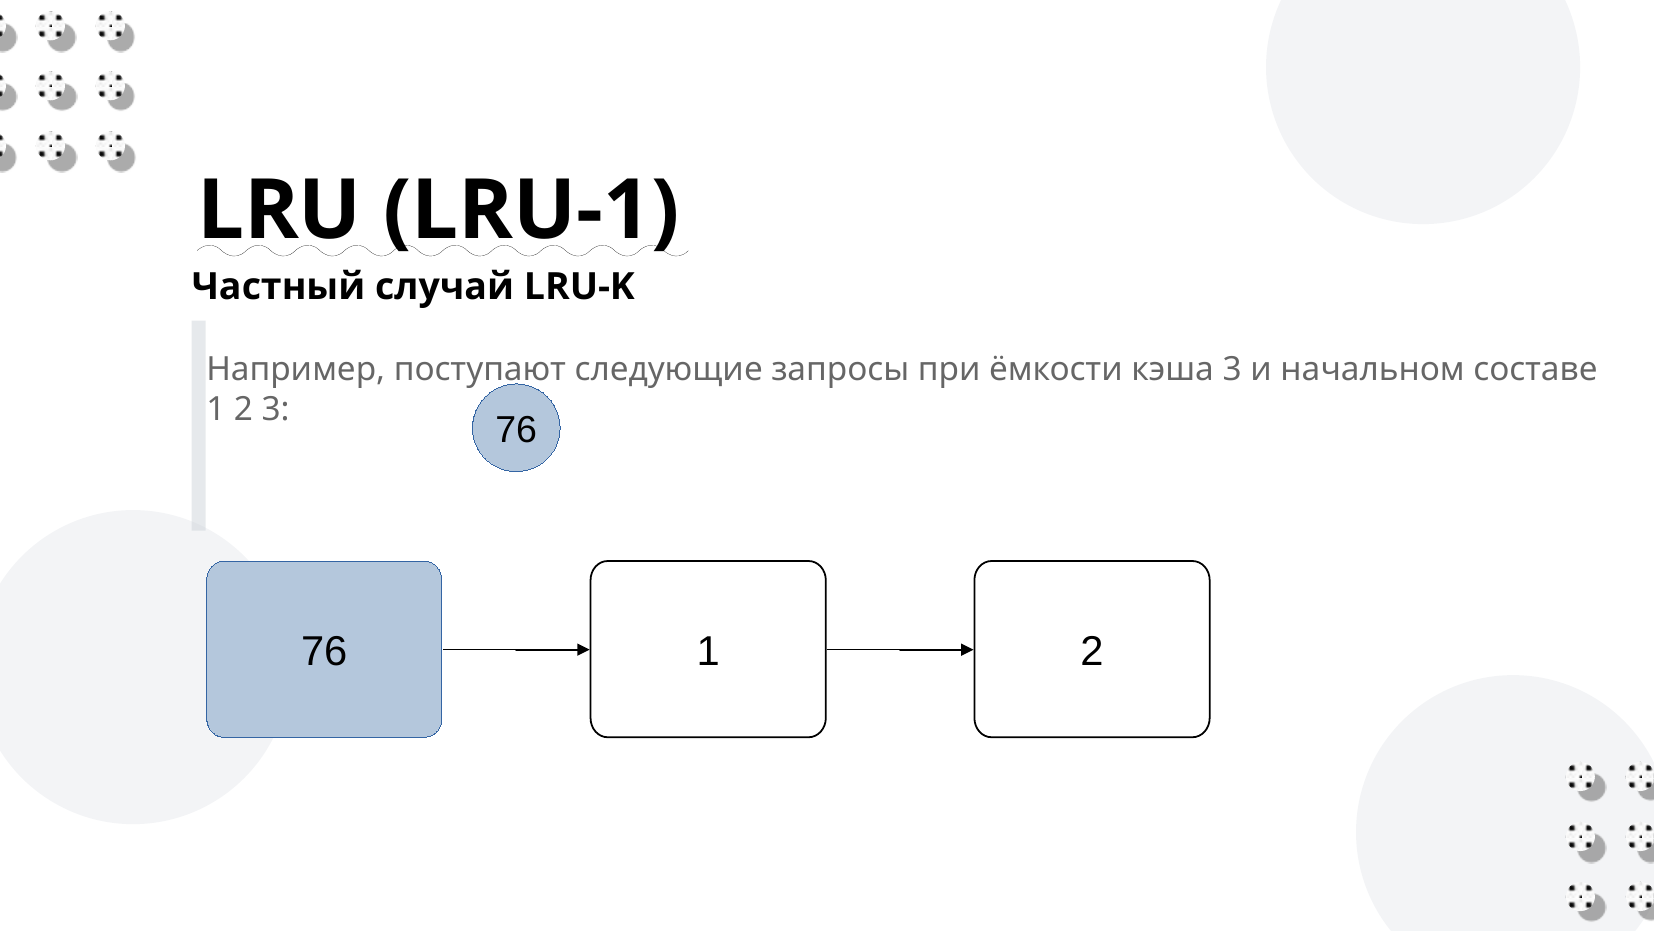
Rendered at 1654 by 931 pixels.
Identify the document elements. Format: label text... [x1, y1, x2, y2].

picture [35, 131, 66, 161]
text_box [191, 320, 206, 531]
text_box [590, 560, 827, 738]
picture [95, 131, 126, 161]
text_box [206, 560, 443, 738]
picture [35, 71, 65, 101]
picture [1625, 761, 1654, 792]
text_box 76 [472, 383, 561, 472]
picture [1565, 821, 1595, 852]
picture [95, 71, 125, 101]
text_box Частный случай LRU-K [177, 254, 750, 324]
text_box Например, поступают следующие запросы при ёмкости кэша 3 и начальном составе 1 2 3: [191, 295, 1624, 597]
picture [0, 74, 6, 98]
picture [35, 11, 65, 41]
picture [0, 134, 7, 158]
picture [1565, 882, 1595, 912]
text_box LRU (LRU-1) [182, 147, 797, 275]
picture [95, 11, 125, 41]
picture [1565, 761, 1595, 792]
picture [0, 14, 6, 38]
picture [1625, 881, 1654, 912]
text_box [974, 560, 1210, 738]
text_box [447, 643, 585, 656]
picture [1625, 821, 1654, 852]
text_box [831, 643, 969, 656]
